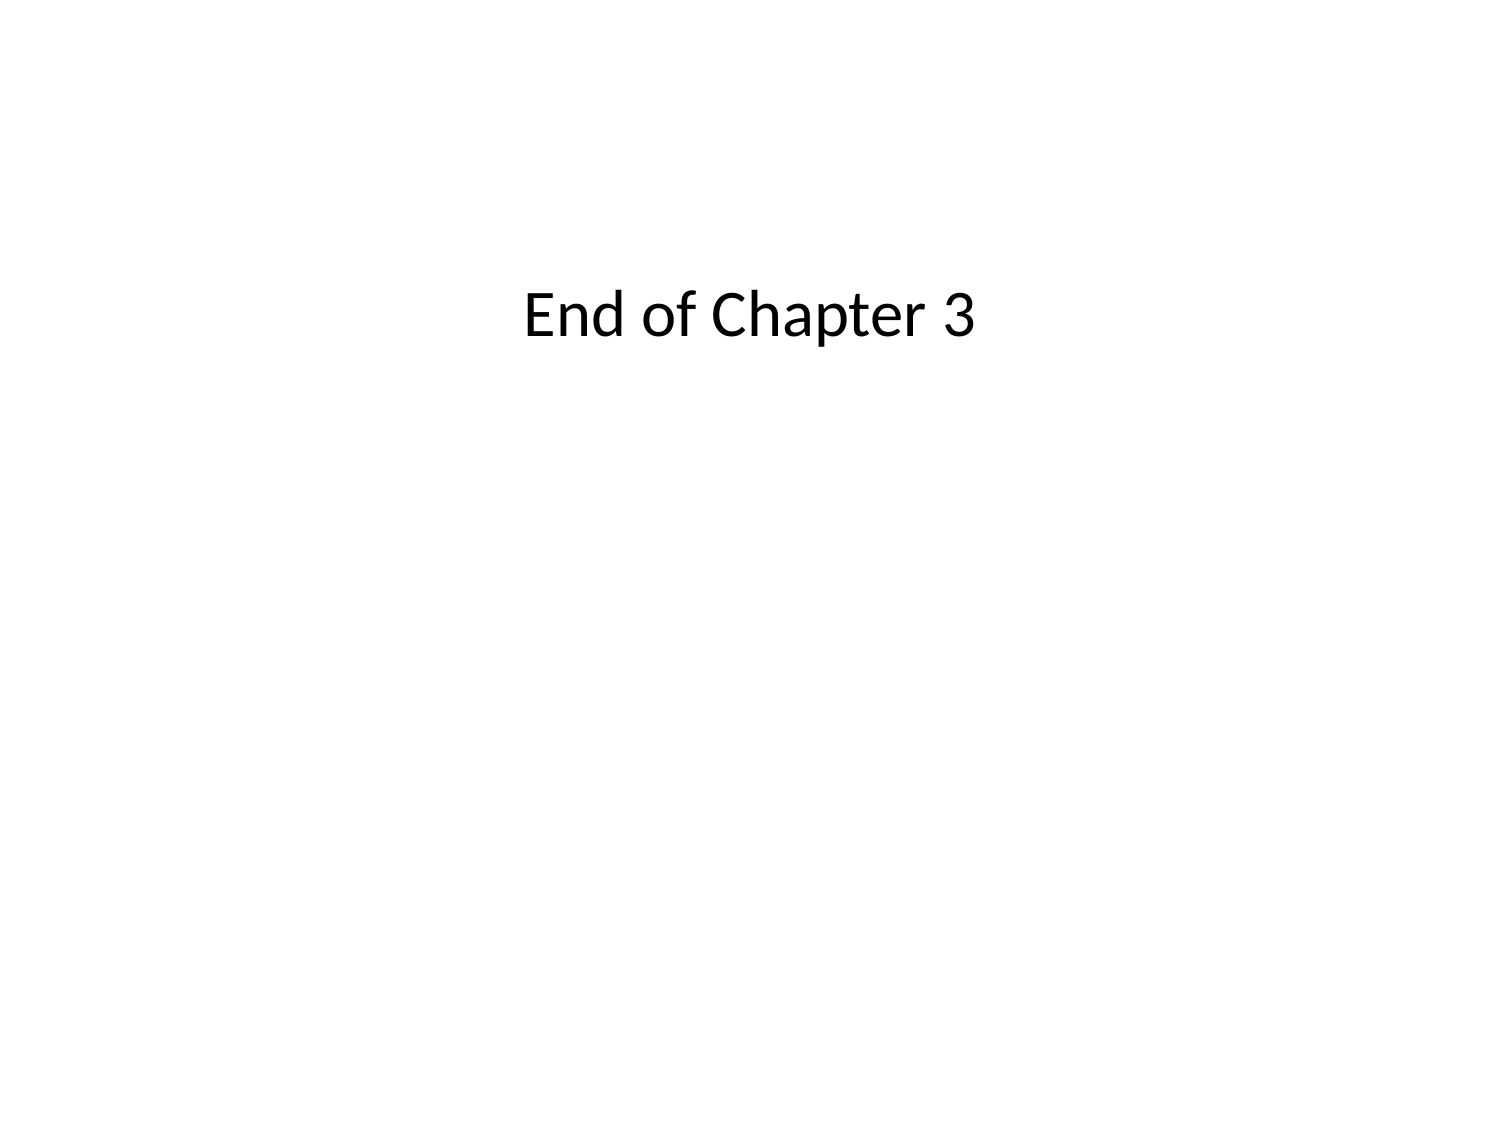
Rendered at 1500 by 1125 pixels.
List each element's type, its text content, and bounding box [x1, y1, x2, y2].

list End of Chapter 3 [75, 262, 1425, 1005]
